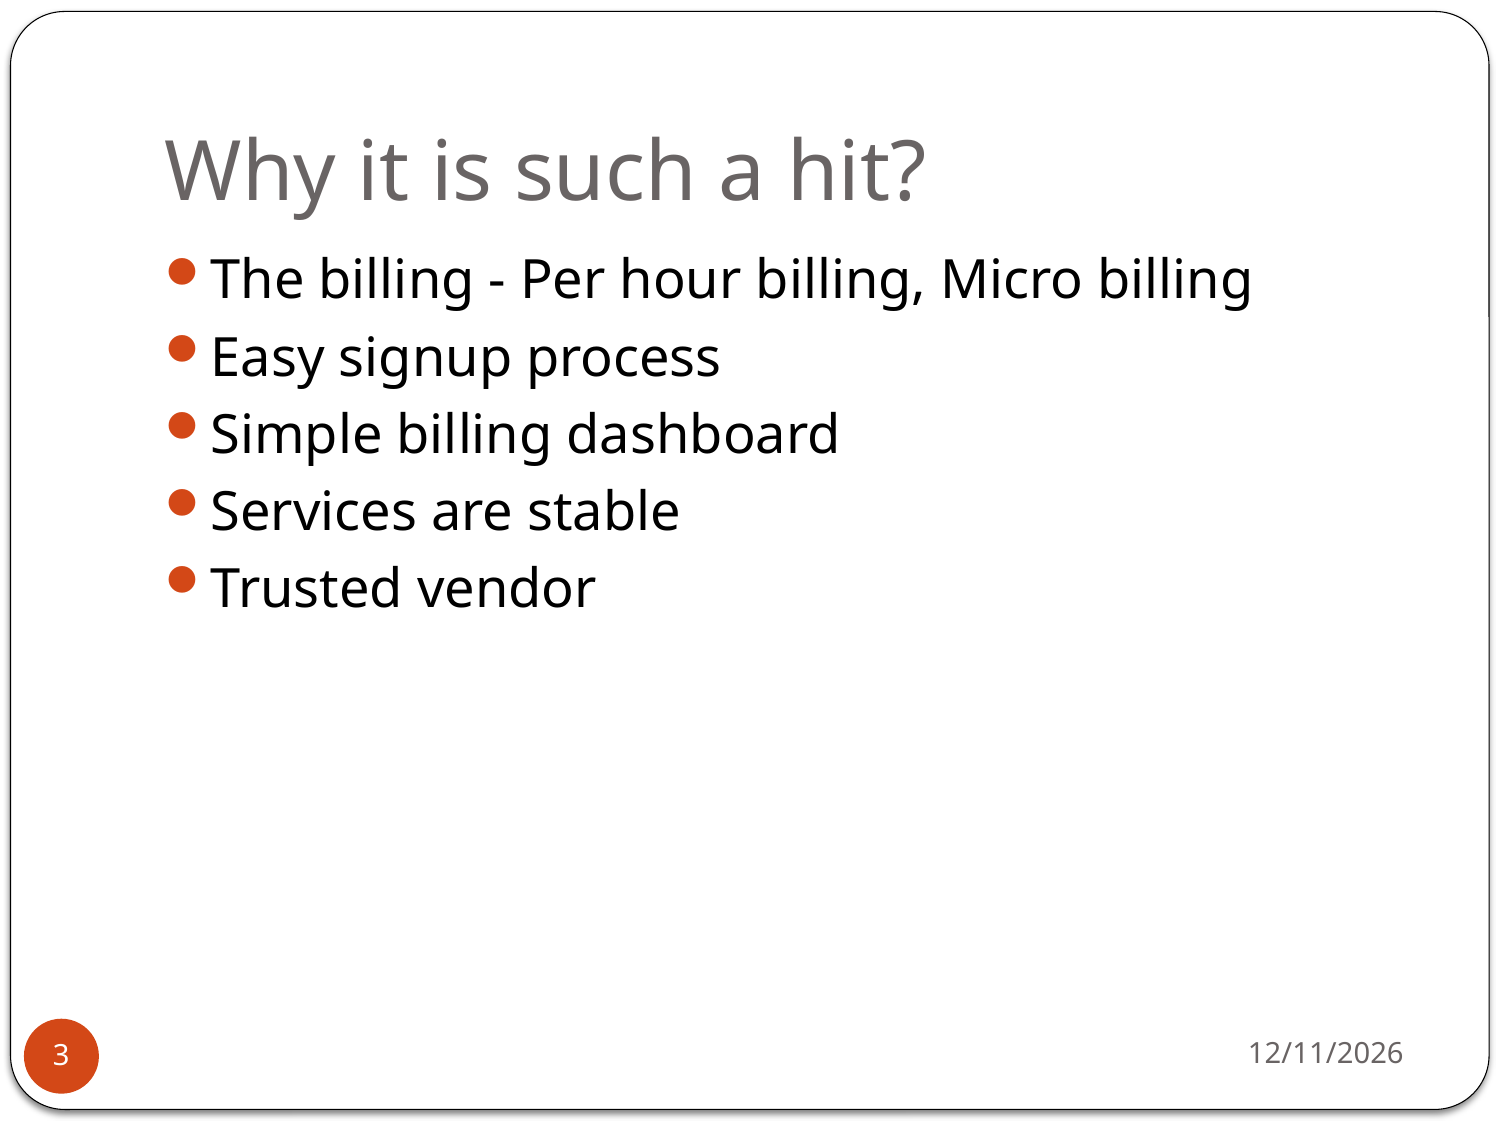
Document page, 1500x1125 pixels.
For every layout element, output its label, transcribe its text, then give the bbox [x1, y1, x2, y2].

list The billing - Per hour billing, Micro billing Easy signup process Simple billing dashboard Services are stable Trusted vendor [150, 237, 1425, 988]
title Why it is such a hit? [150, 45, 1425, 233]
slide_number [1012, 1015, 1419, 1094]
slide_number 3 [23, 1018, 99, 1094]
